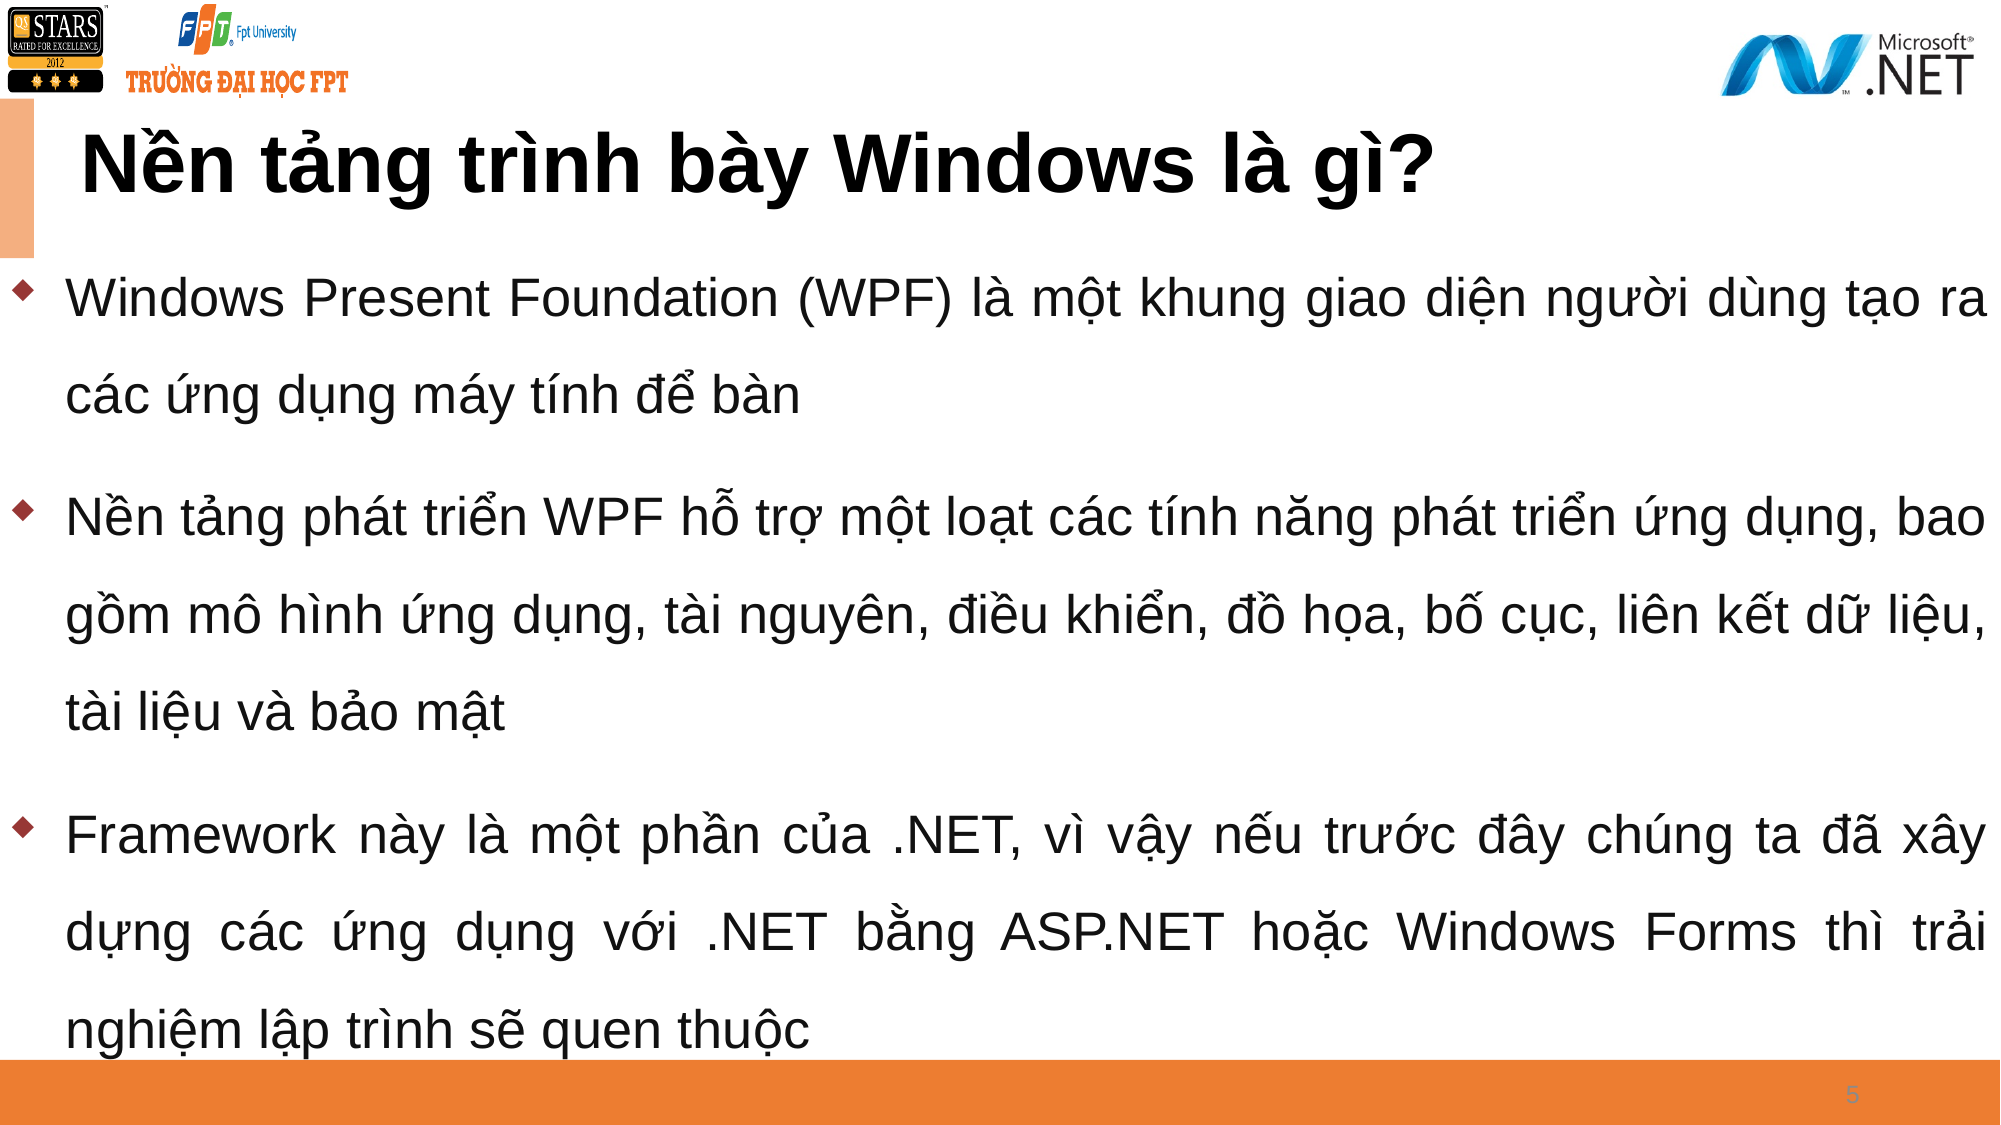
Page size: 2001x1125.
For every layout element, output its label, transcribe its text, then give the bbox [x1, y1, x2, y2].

slide_number 5 [1424, 1067, 1875, 1123]
picture [1685, 0, 2001, 129]
text_box Windows Present Foundation (WPF) là một khung giao diện người dùng tạo ra các ứng dụng máy tính để bàn Nền tảng phát triển WPF hỗ trợ một loạt các tính năng phát triển ứng dụng, bao gồm mô hình ứng dụng, tài nguyên, điều khiển, đồ họa, bố cục, liên kết dữ liệu, tài liệu và bảo mật Framework này là một phần của .NET, vì vậy nếu trước đây chúng ta đã xây dựng các ứng dụng với .NET bằng ASP.NET hoặc Windows Forms thì trải nghiệm lập trình sẽ quen thuộc [0, 221, 2000, 1067]
title Nền tảng trình bày Windows là gì? [65, 118, 2000, 213]
